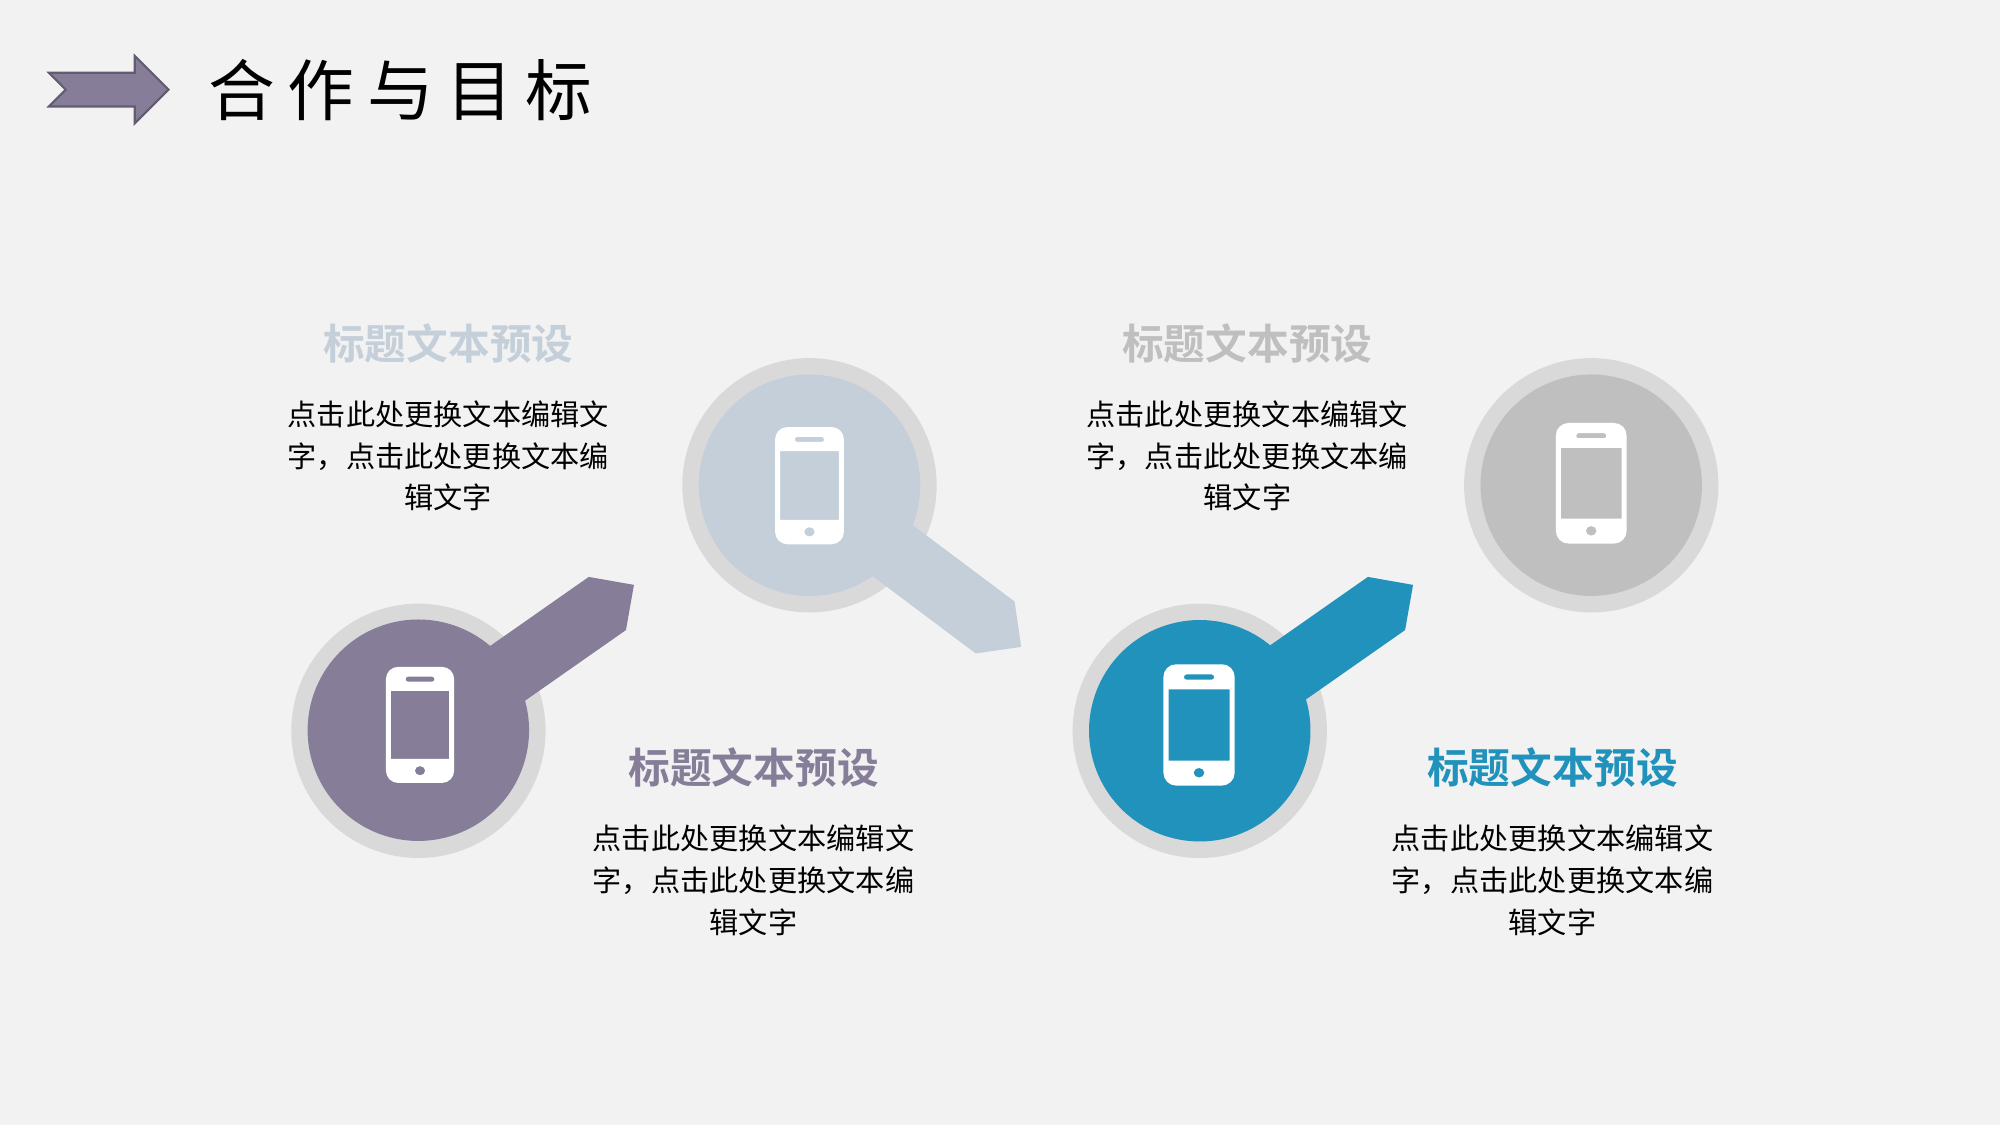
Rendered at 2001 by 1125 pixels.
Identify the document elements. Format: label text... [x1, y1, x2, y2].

text_box 合作与目标 [193, 41, 789, 137]
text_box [282, 315, 1719, 928]
text_box [46, 53, 170, 126]
